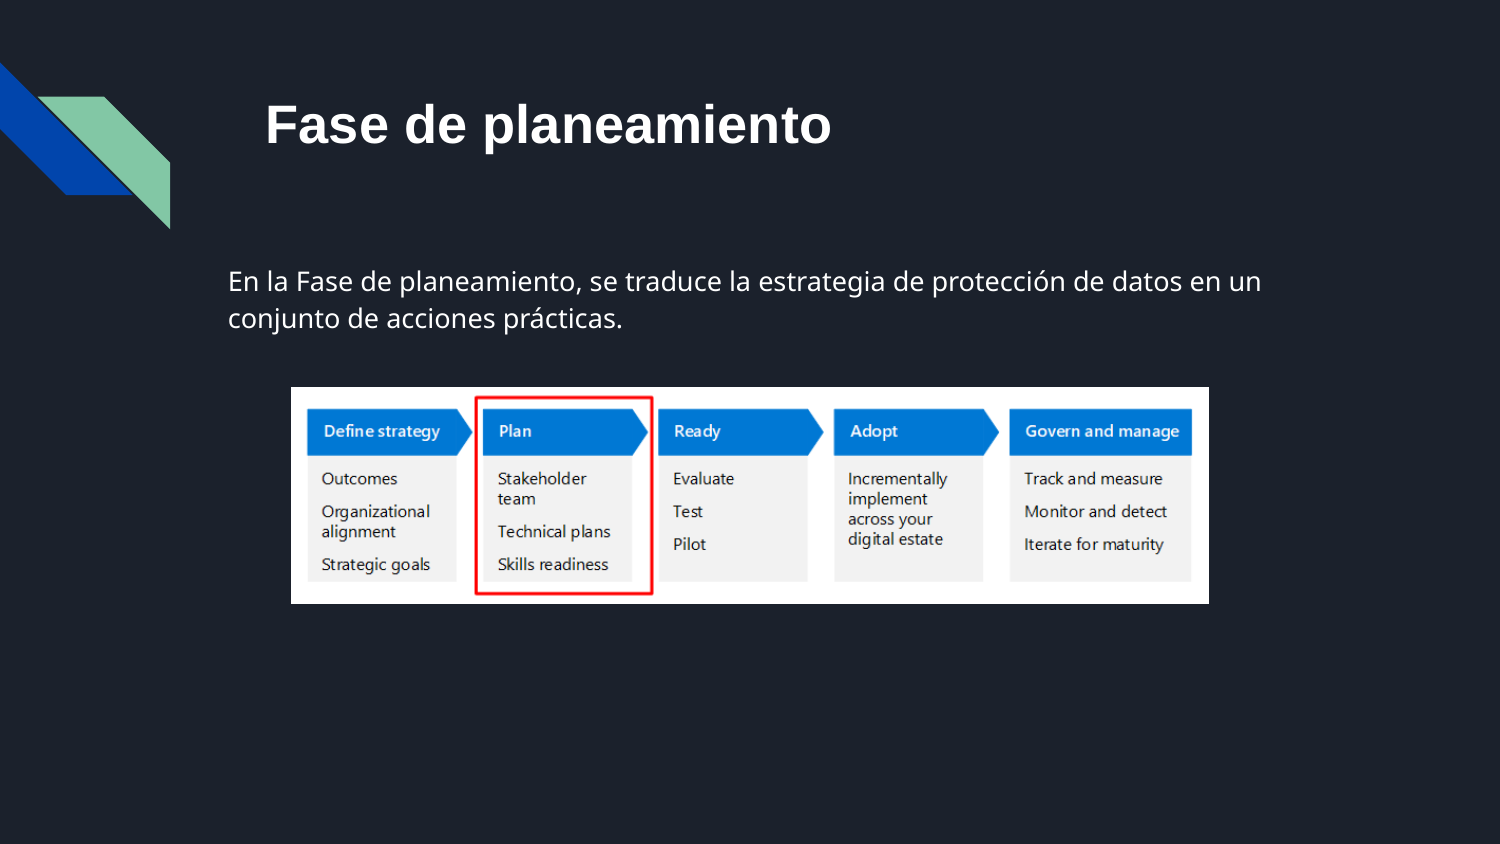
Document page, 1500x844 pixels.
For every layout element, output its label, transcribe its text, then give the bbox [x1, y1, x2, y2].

picture [290, 386, 1210, 604]
title Fase de planeamiento [212, 64, 1368, 215]
list En la Fase de planeamiento, se traduce la estrategia de protección de datos en un conjunto de acciones prácticas. [212, 244, 1368, 747]
